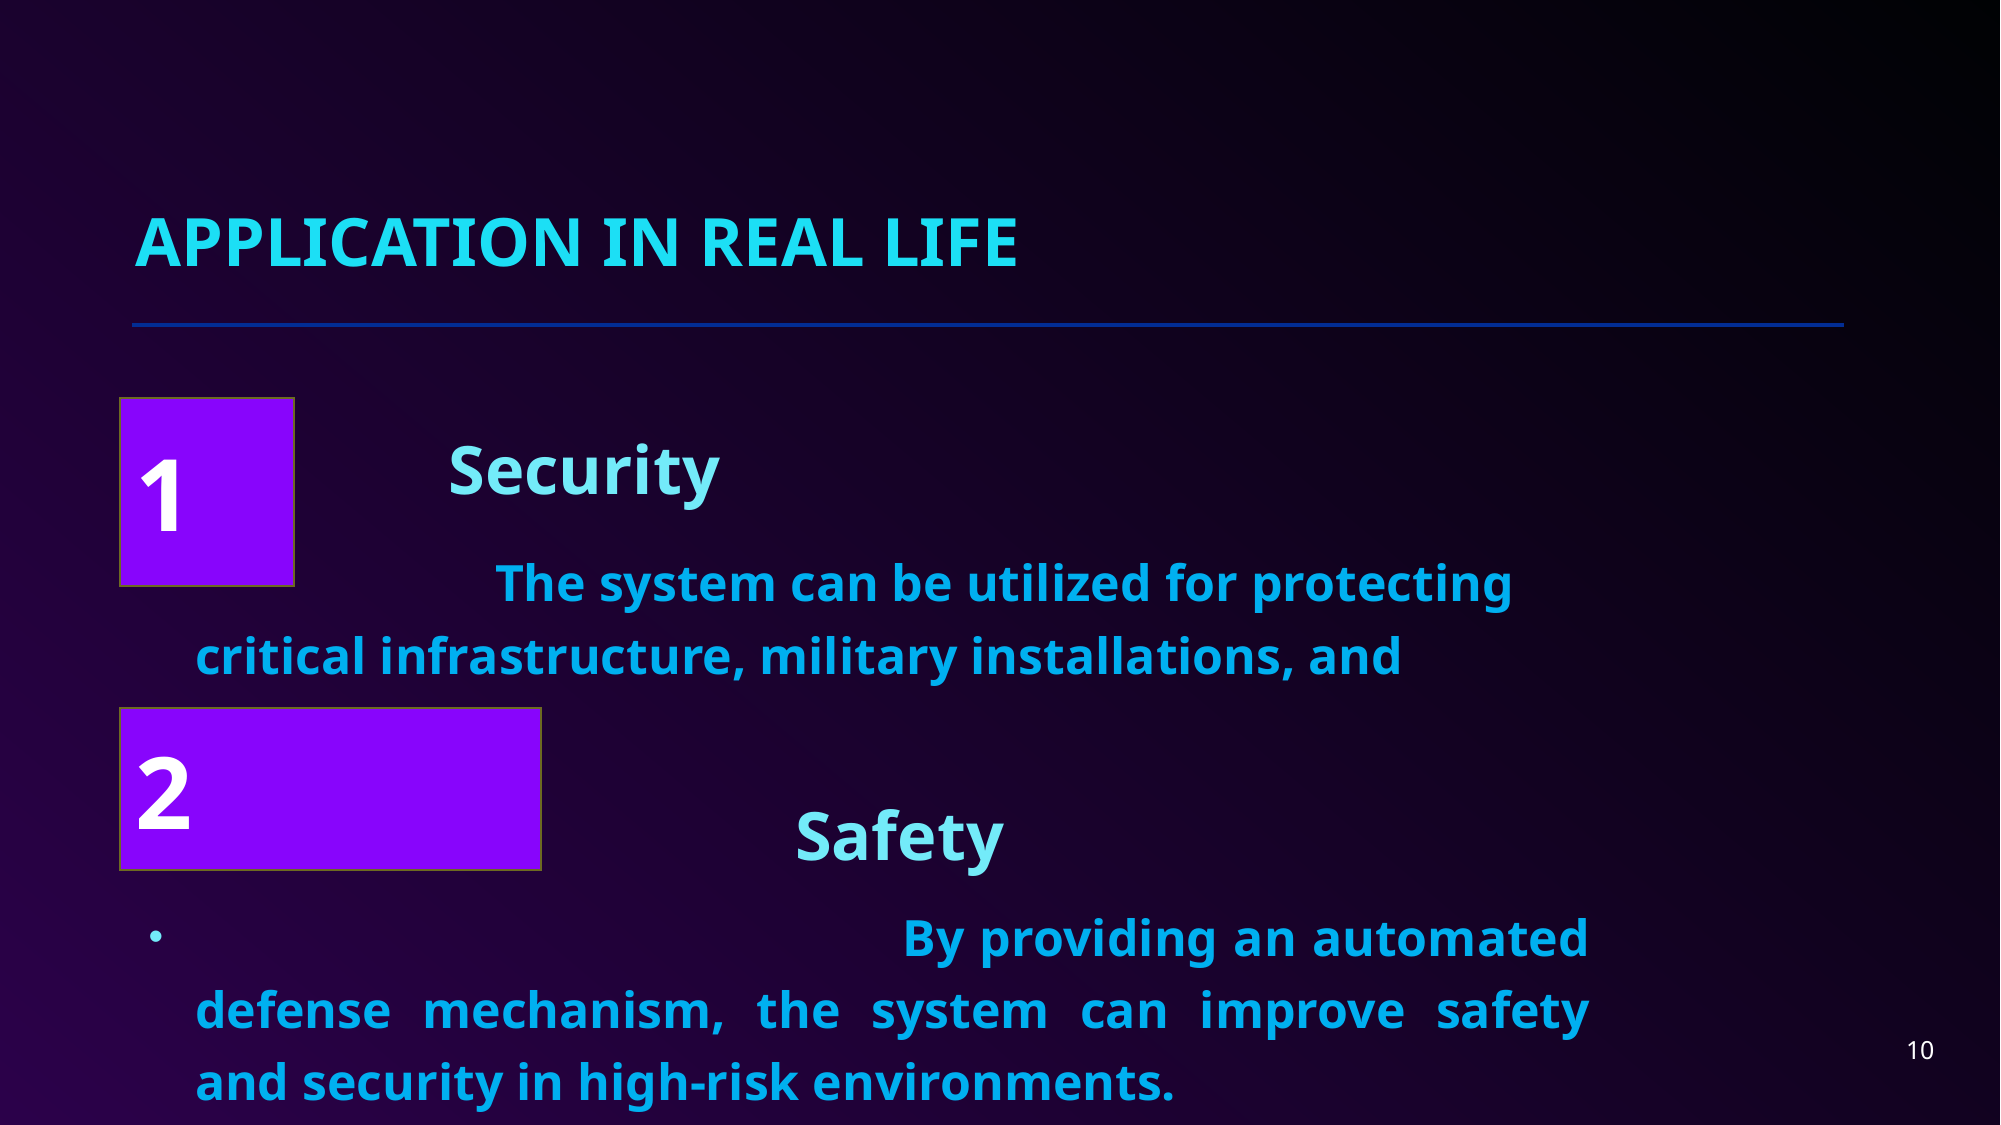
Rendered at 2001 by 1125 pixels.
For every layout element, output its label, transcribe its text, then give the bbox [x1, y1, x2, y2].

slide_number 10 [1499, 1021, 1950, 1082]
title Application in Real Life [120, 71, 1846, 289]
list Security The system can be utilized for protecting critical infrastructure, military installations, and civilian areas. Safety By providing an automated defense mechanism, the system can improve safety and security in high-risk environments. [133, 404, 1606, 1100]
text_box 2 [119, 707, 542, 871]
text_box 1 [119, 397, 295, 587]
